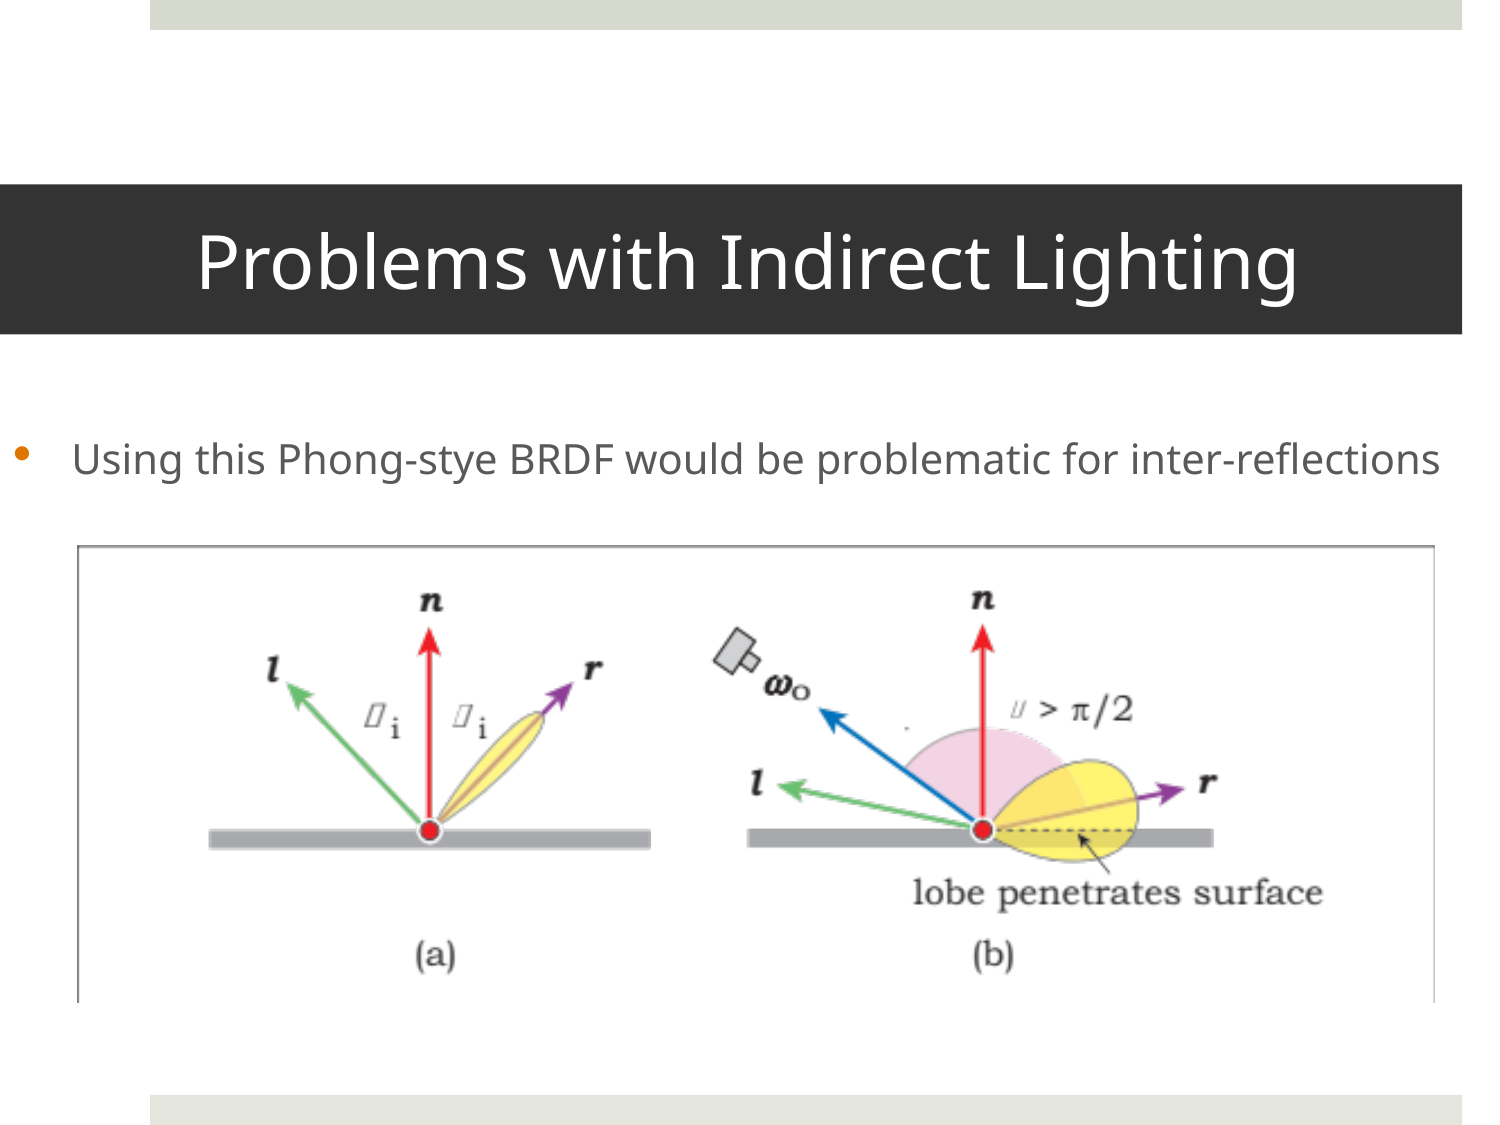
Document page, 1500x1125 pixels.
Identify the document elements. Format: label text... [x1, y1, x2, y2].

list Using this Phong-stye BRDF would be problematic for inter-reflections [0, 425, 1500, 583]
picture [76, 544, 1436, 1003]
title Problems with Indirect Lighting [0, 184, 1463, 335]
